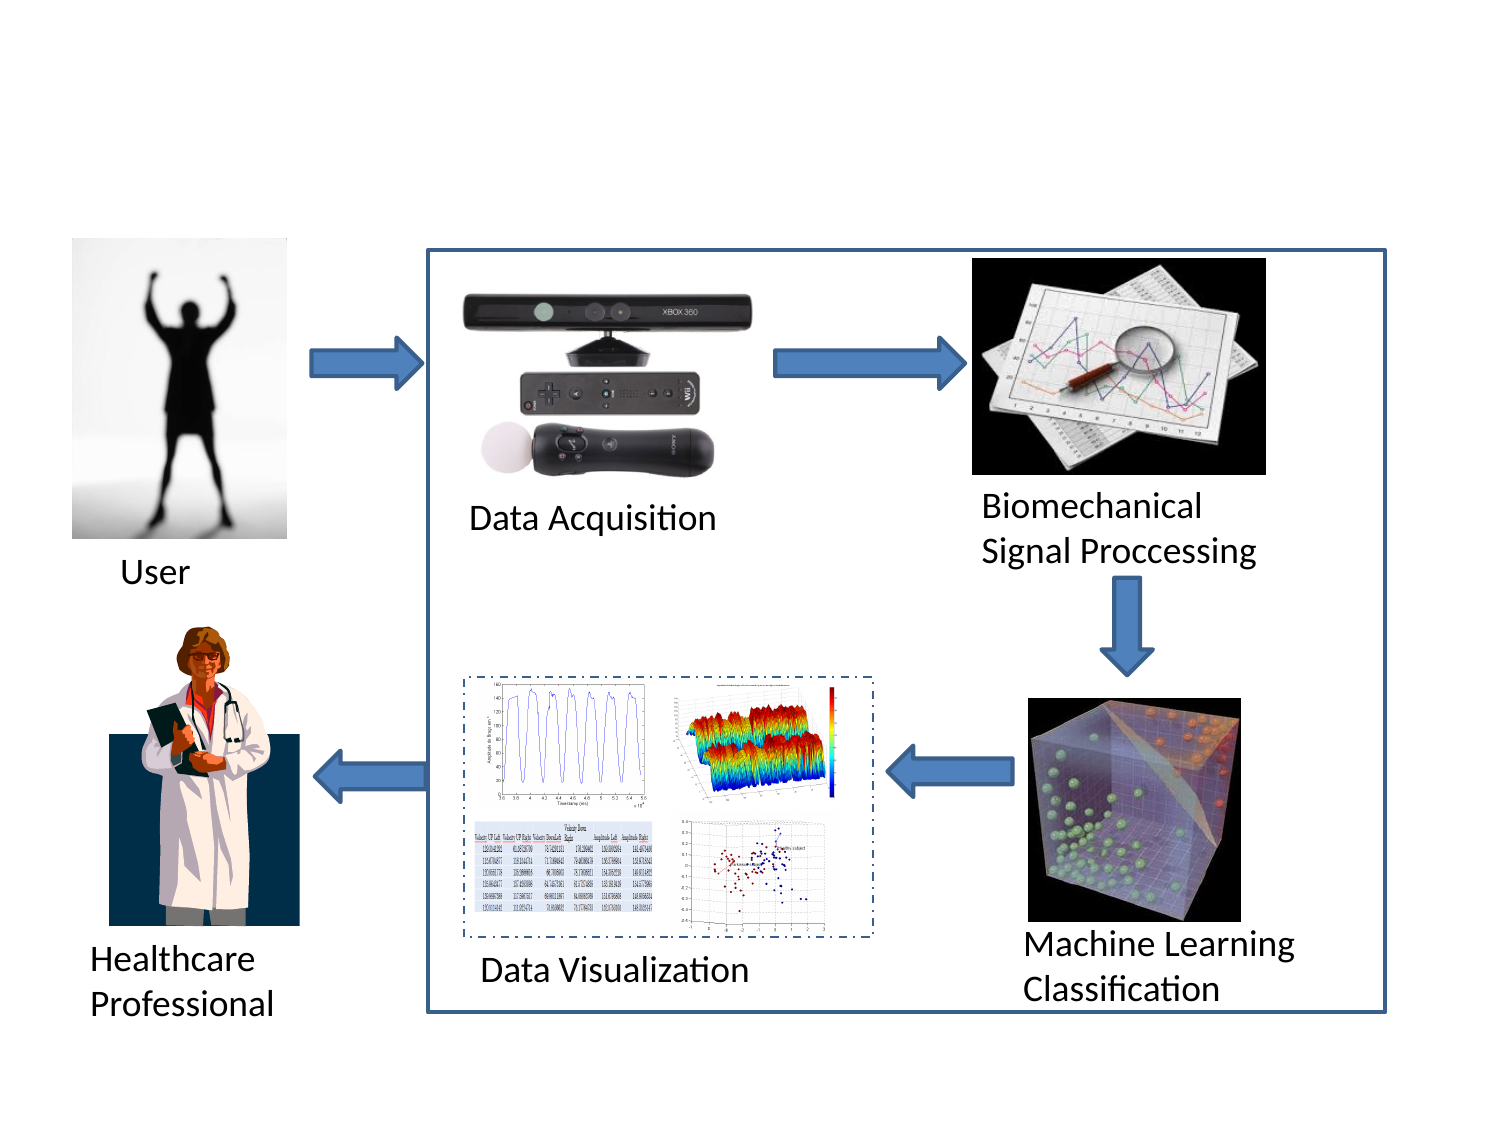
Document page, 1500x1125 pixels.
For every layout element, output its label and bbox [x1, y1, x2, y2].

text_box [72, 238, 1500, 1033]
